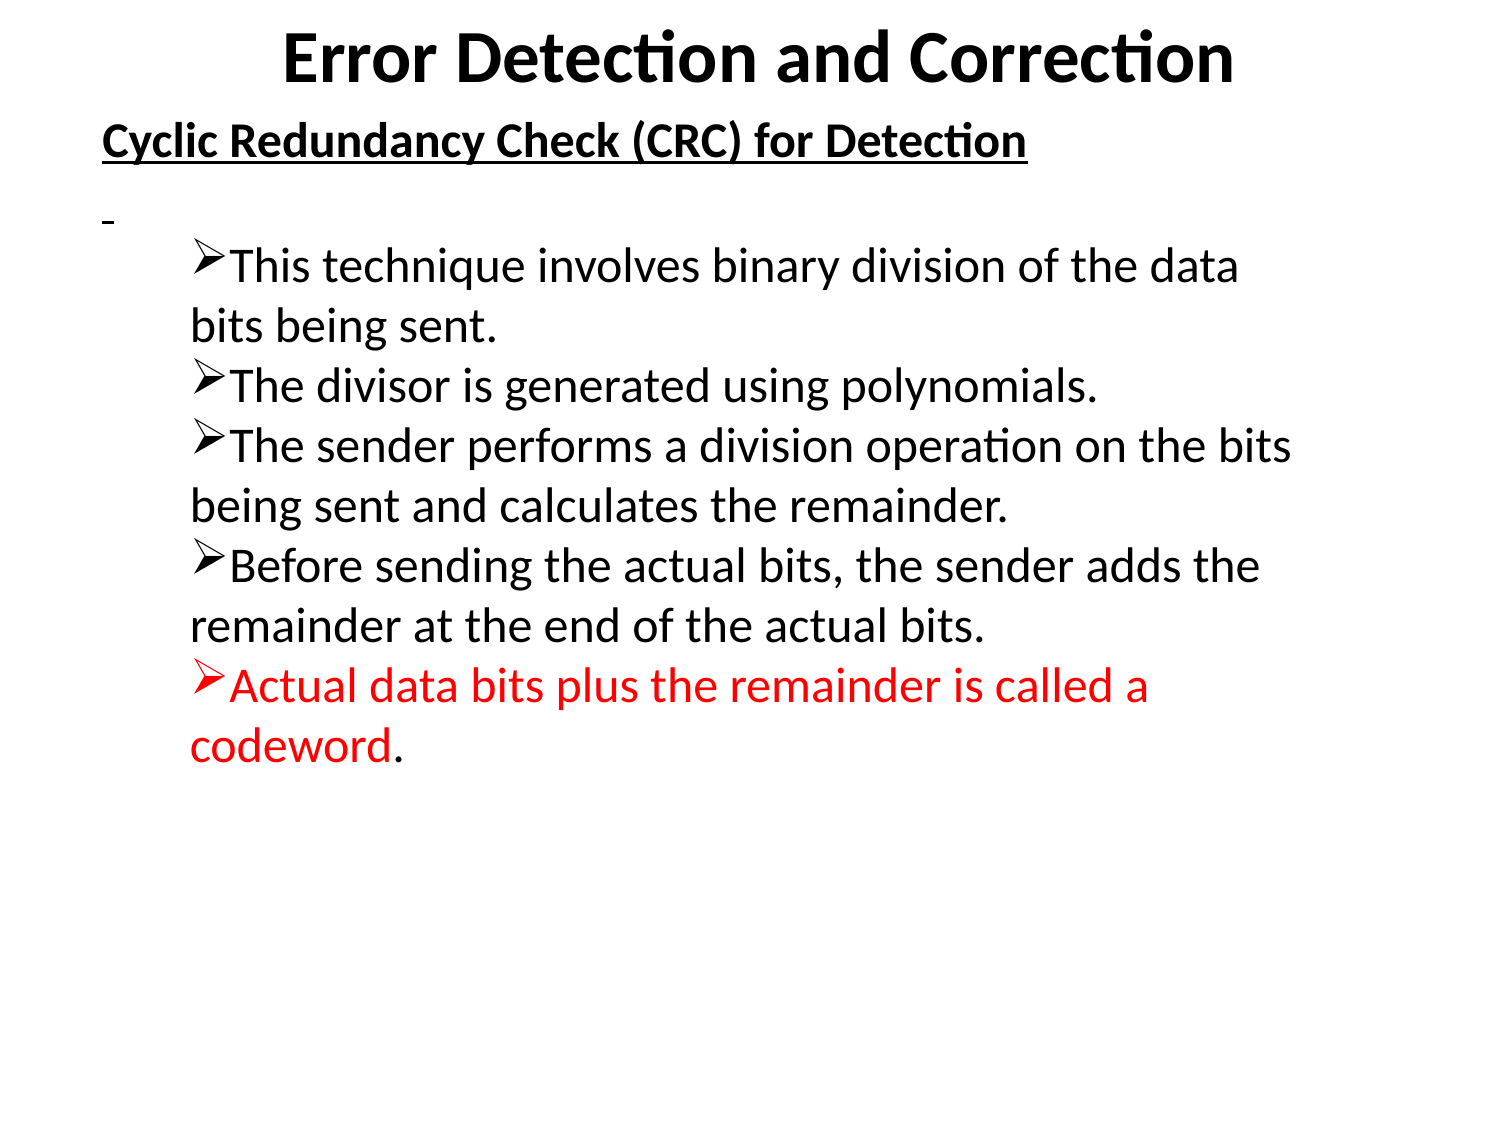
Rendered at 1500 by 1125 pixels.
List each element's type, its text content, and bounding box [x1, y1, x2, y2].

text_box Cyclic Redundancy Check (CRC) for Detection [87, 99, 1450, 295]
text_box Error Detection and Correction [267, 0, 1252, 99]
text_box This technique involves binary division of the data bits being sent. The divisor is generated using polynomials. The sender performs a division operation on the bits being sent and calculates the remainder. Before sending the actual bits, the sender adds the remainder at the end of the actual bits. Actual data bits plus the remainder is called a codeword. [174, 224, 1338, 780]
